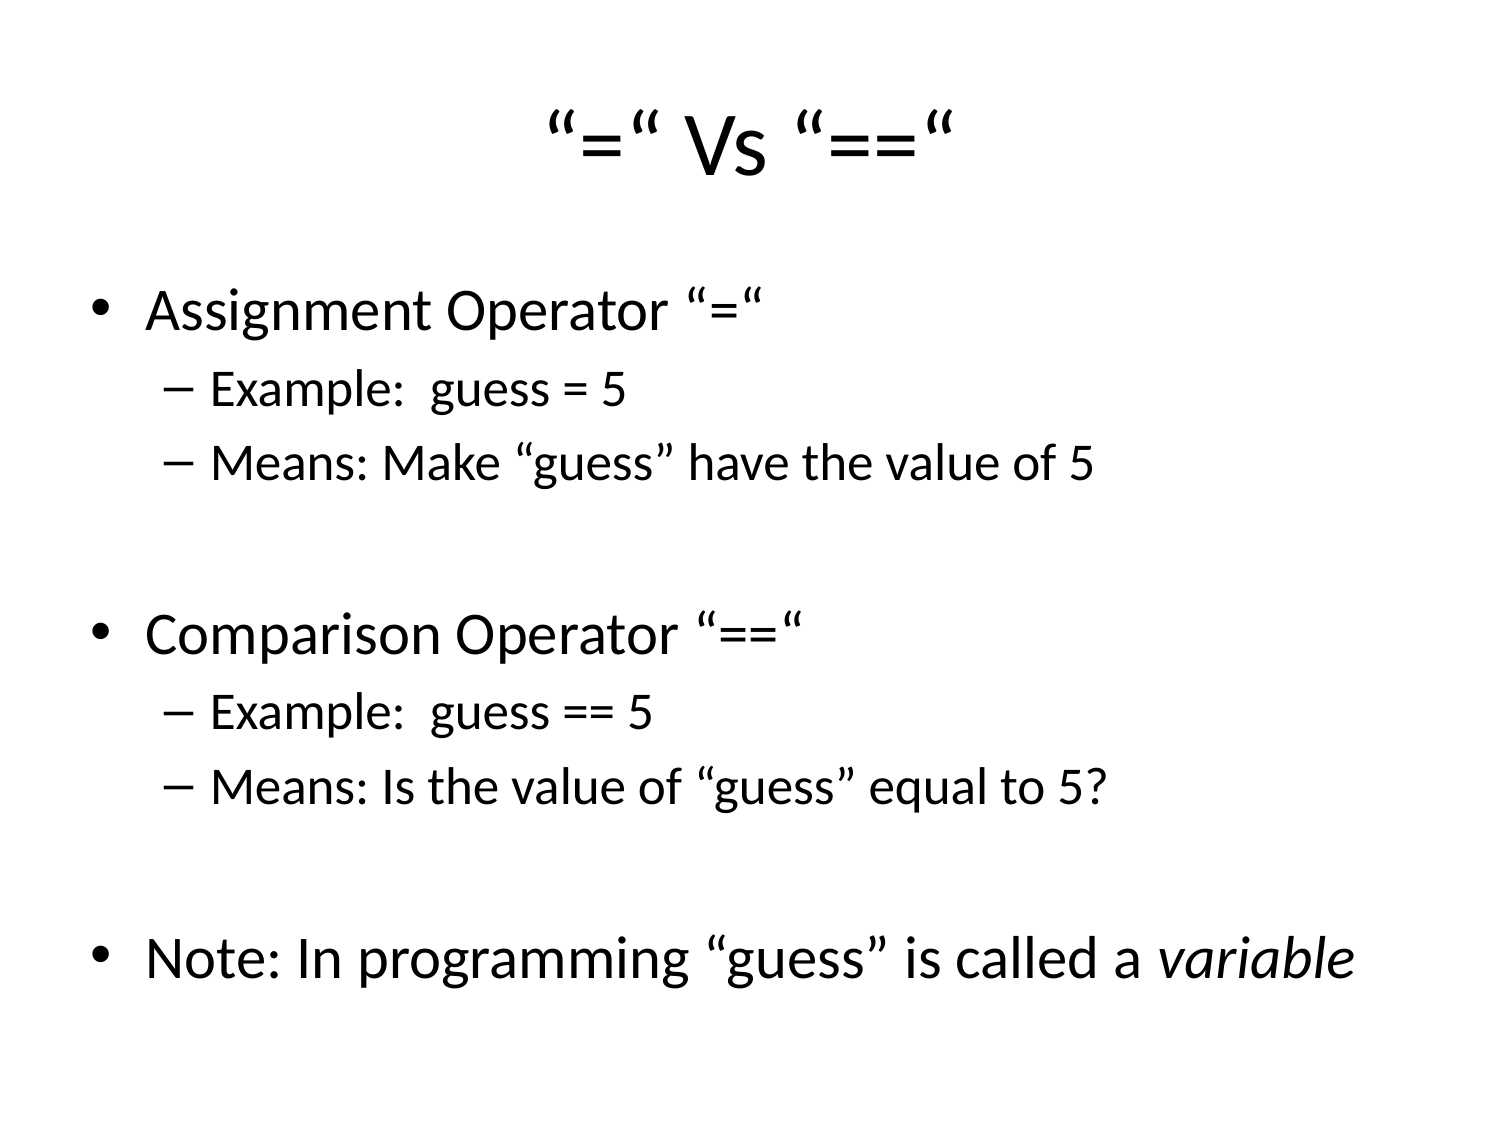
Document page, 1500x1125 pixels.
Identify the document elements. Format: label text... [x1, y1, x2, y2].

list Assignment Operator “=“ Example: guess = 5 Means: Make “guess” have the value of 5 Comparison Operator “==“ Example: guess == 5 Means: Is the value of “guess” equal to 5? Note: In programming “guess” is called a variable [75, 262, 1425, 1005]
title “=“ Vs “==“ [75, 45, 1425, 233]
